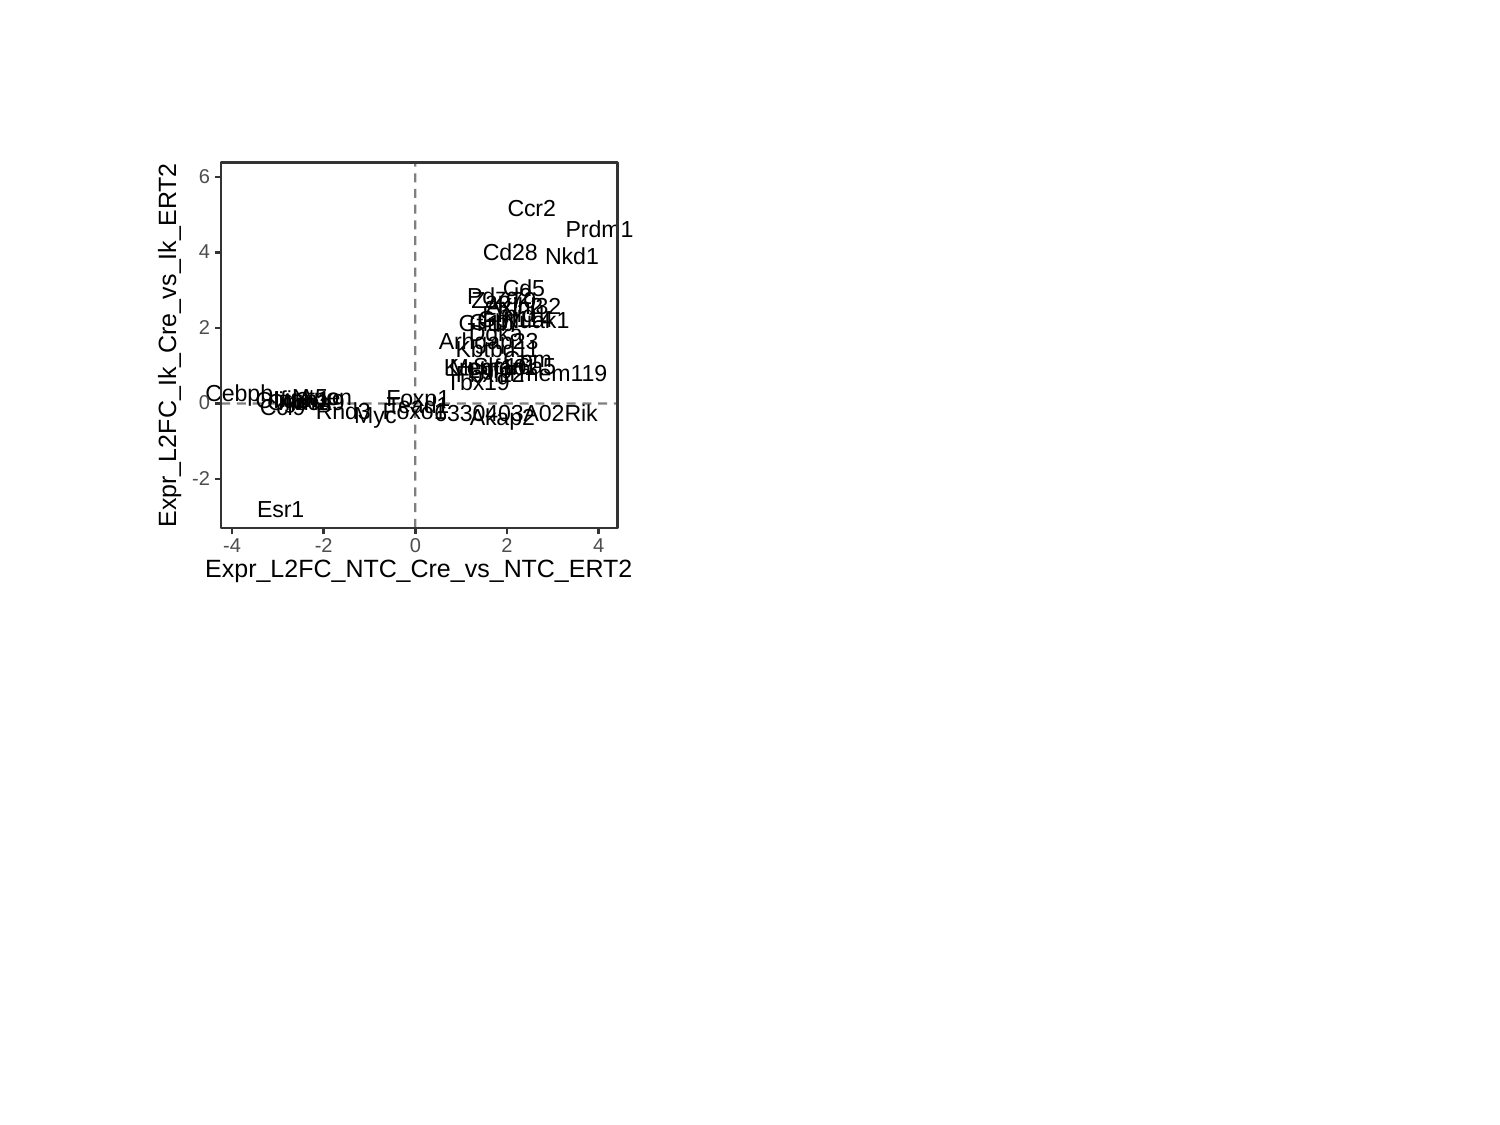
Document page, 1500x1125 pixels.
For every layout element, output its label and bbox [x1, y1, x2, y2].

text_box [149, 149, 631, 601]
